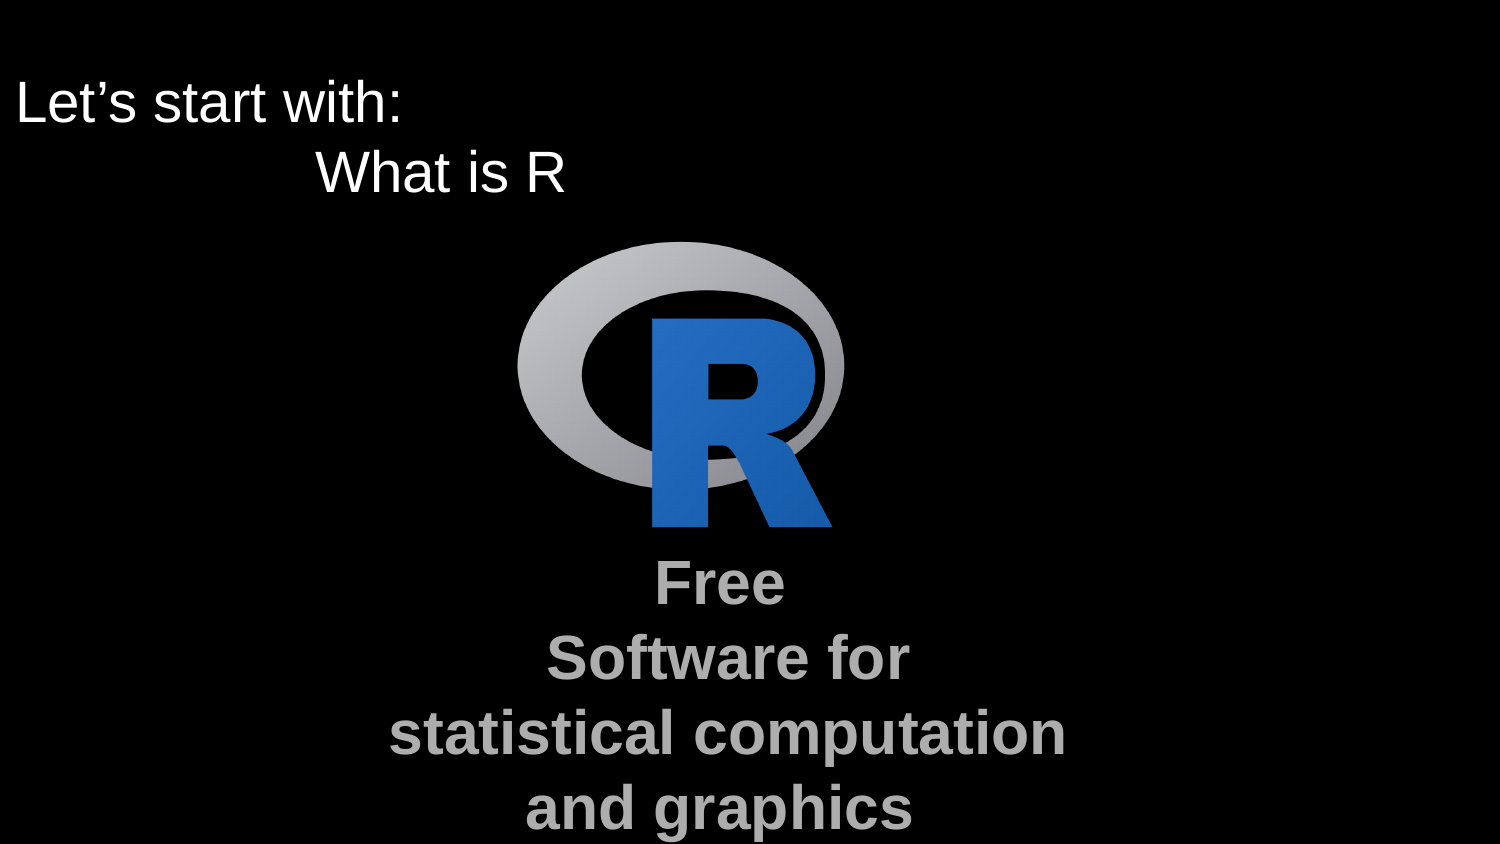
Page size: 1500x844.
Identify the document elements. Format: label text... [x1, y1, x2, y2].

list Free Software for statistical computation and graphics [30, 527, 1428, 844]
picture [517, 240, 846, 528]
title Let’s start with: What is R [0, 49, 1398, 143]
